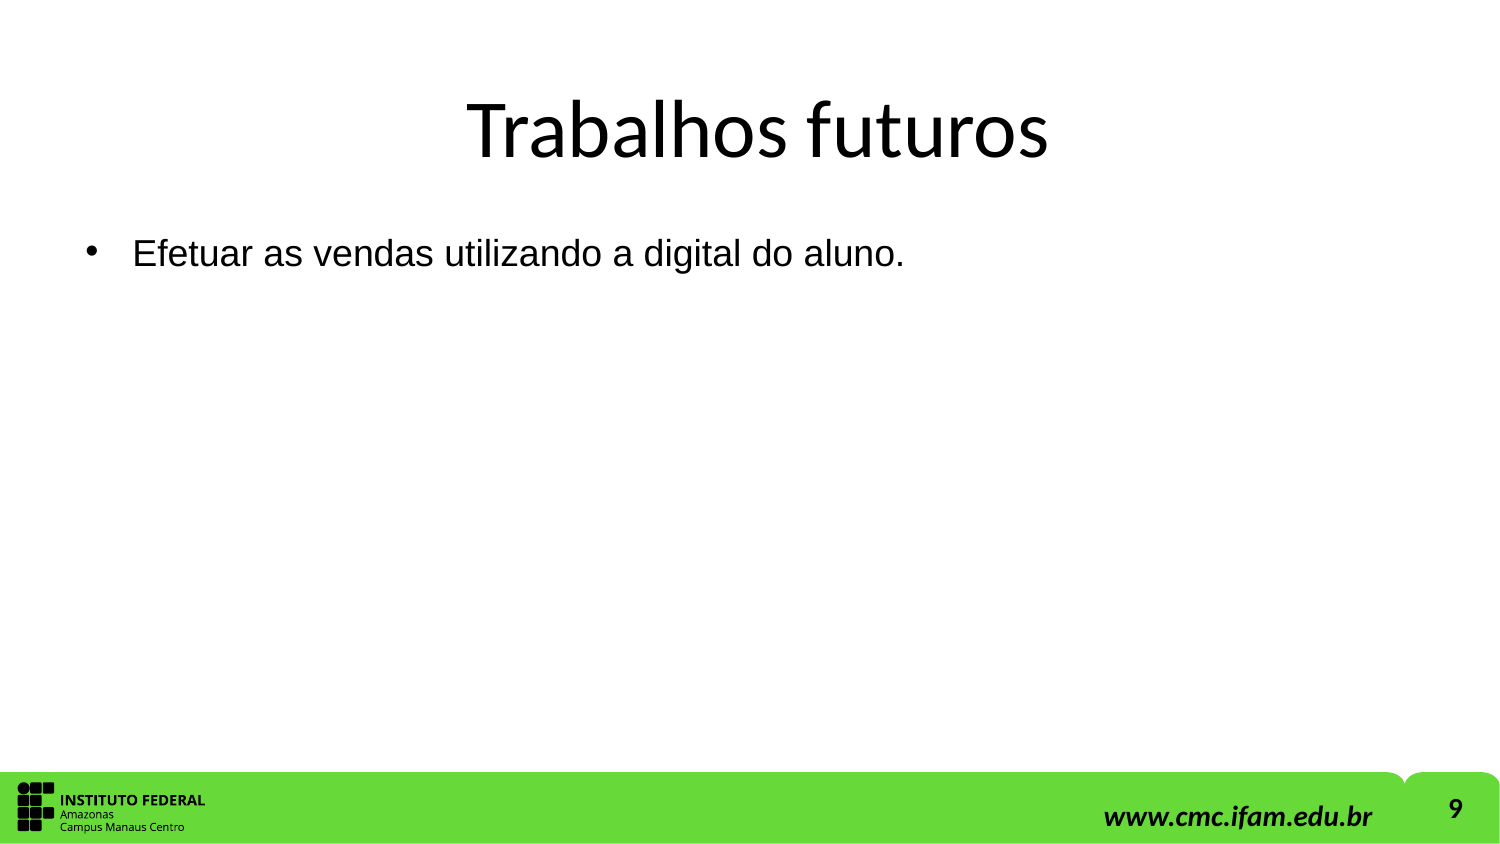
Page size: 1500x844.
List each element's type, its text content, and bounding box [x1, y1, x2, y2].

text_box www.cmc.ifam.edu.br [927, 789, 1388, 840]
text_box [0, 772, 1500, 844]
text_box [17, 782, 206, 834]
title Trabalhos futuros [61, 89, 1456, 161]
slide_number 9 [1411, 784, 1500, 830]
subtitle Efetuar as vendas utilizando a digital do aluno. [70, 221, 1461, 641]
